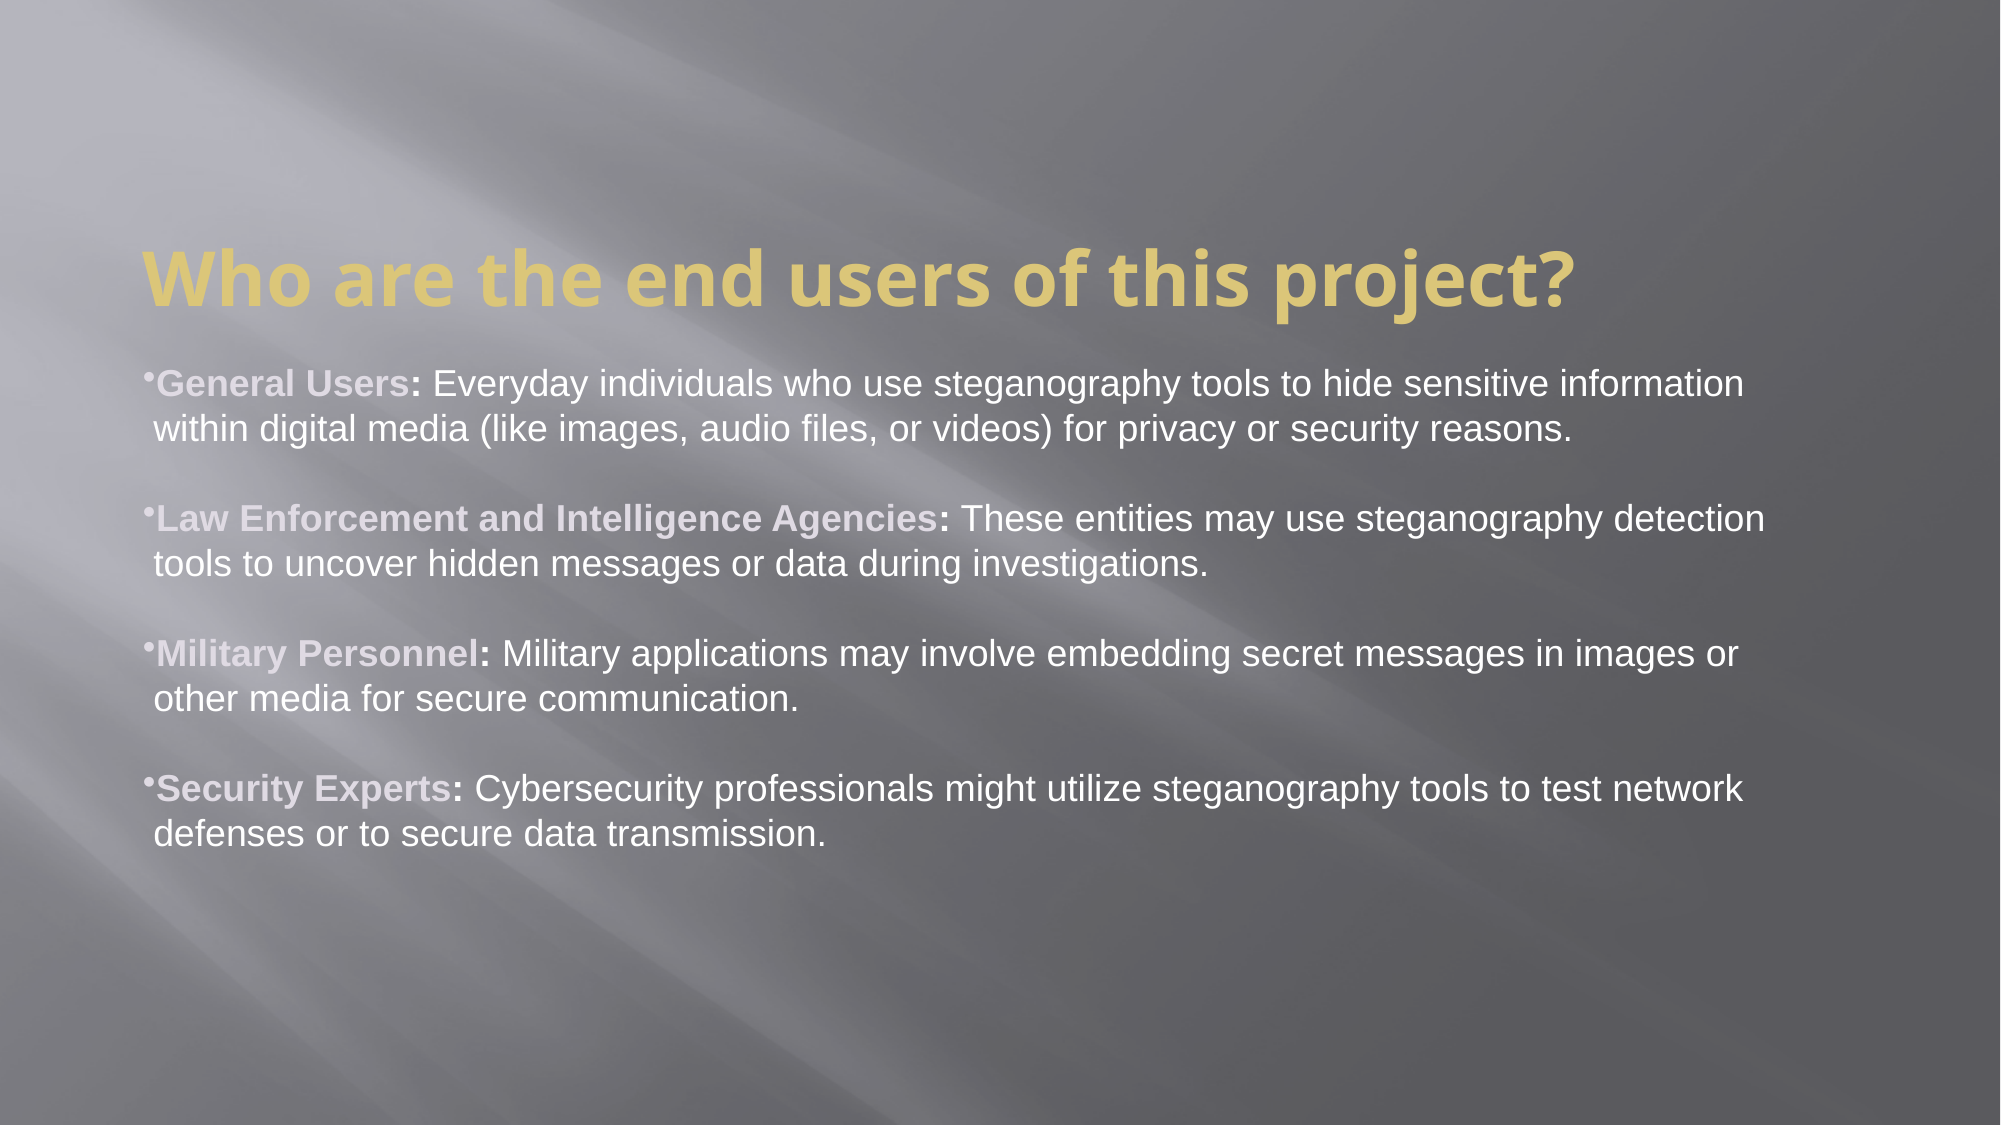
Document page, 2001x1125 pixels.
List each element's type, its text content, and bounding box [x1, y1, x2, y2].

title Who are the end users of this project? [127, 173, 1873, 322]
list General Users: Everyday individuals who use steganography tools to hide sensitive information within digital media (like images, audio files, or videos) for privacy or security reasons. Law Enforcement and Intelligence Agencies: These entities may use steganography detection tools to uncover hidden messages or data during investigations. Military Personnel: Military applications may involve embedding secret messages in images or other media for secure communication. Security Experts: Cybersecurity professionals might utilize steganography tools to test network defenses or to secure data transmission. [127, 280, 1798, 933]
